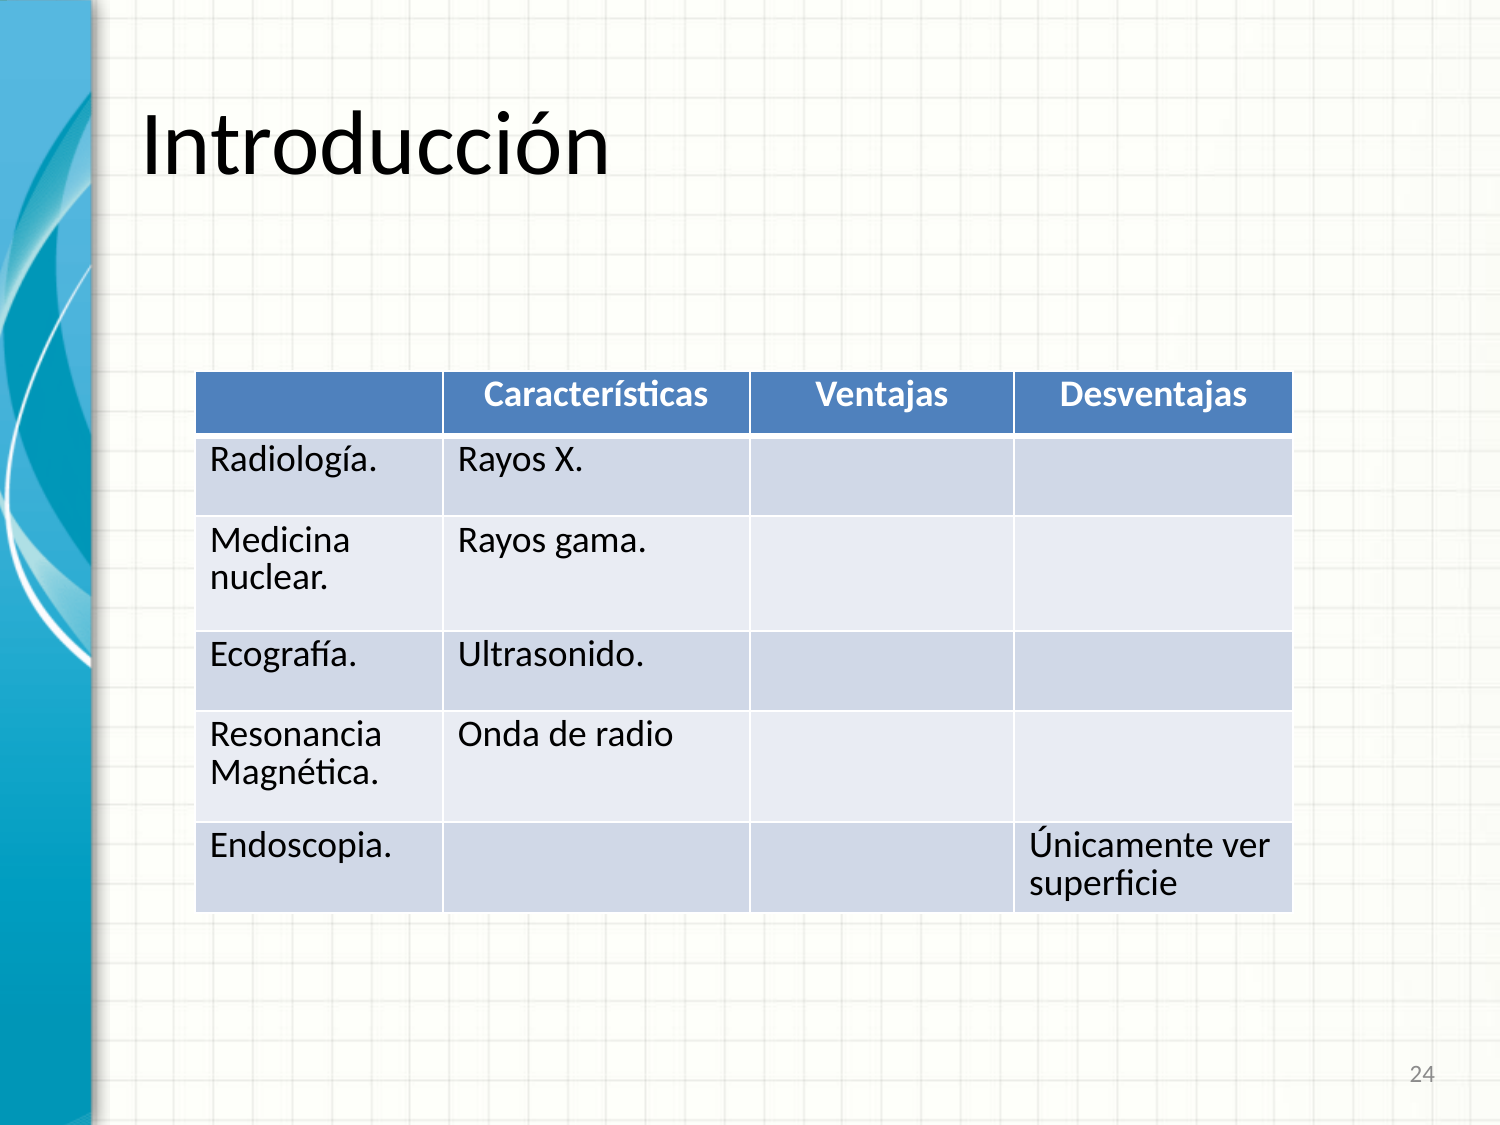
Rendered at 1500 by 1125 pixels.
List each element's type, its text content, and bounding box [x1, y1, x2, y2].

picture [0, 0, 1500, 1125]
table_cell Rayos gama. [444, 517, 749, 630]
table_cell [751, 517, 1013, 630]
table_cell Únicamente ver superficie [1015, 823, 1292, 912]
table_cell Medicina nuclear. [196, 517, 442, 630]
table_cell Ultrasonido. [444, 632, 749, 710]
table_cell Resonancia Magnética. [196, 712, 442, 821]
table_header Características [444, 372, 749, 433]
table_cell [751, 439, 1013, 515]
table_cell [1015, 712, 1292, 821]
table_cell Endoscopia. [196, 823, 442, 912]
table_cell [751, 823, 1013, 912]
table_cell [444, 823, 749, 912]
table_header Desventajas [1015, 372, 1292, 433]
table_cell [1015, 632, 1292, 710]
slide_number 24 [1100, 1042, 1450, 1103]
table_cell Onda de radio [444, 712, 749, 821]
table_header Ventajas [751, 372, 1013, 433]
table_cell [1015, 439, 1292, 515]
table_header [196, 372, 442, 433]
table_cell Rayos X. [444, 439, 749, 515]
table_cell Ecografía. [196, 632, 442, 710]
title Introducción [125, 44, 1450, 232]
table_cell [1015, 517, 1292, 630]
table_cell [751, 712, 1013, 821]
table_cell Radiología. [196, 439, 442, 515]
table_cell [751, 632, 1013, 710]
